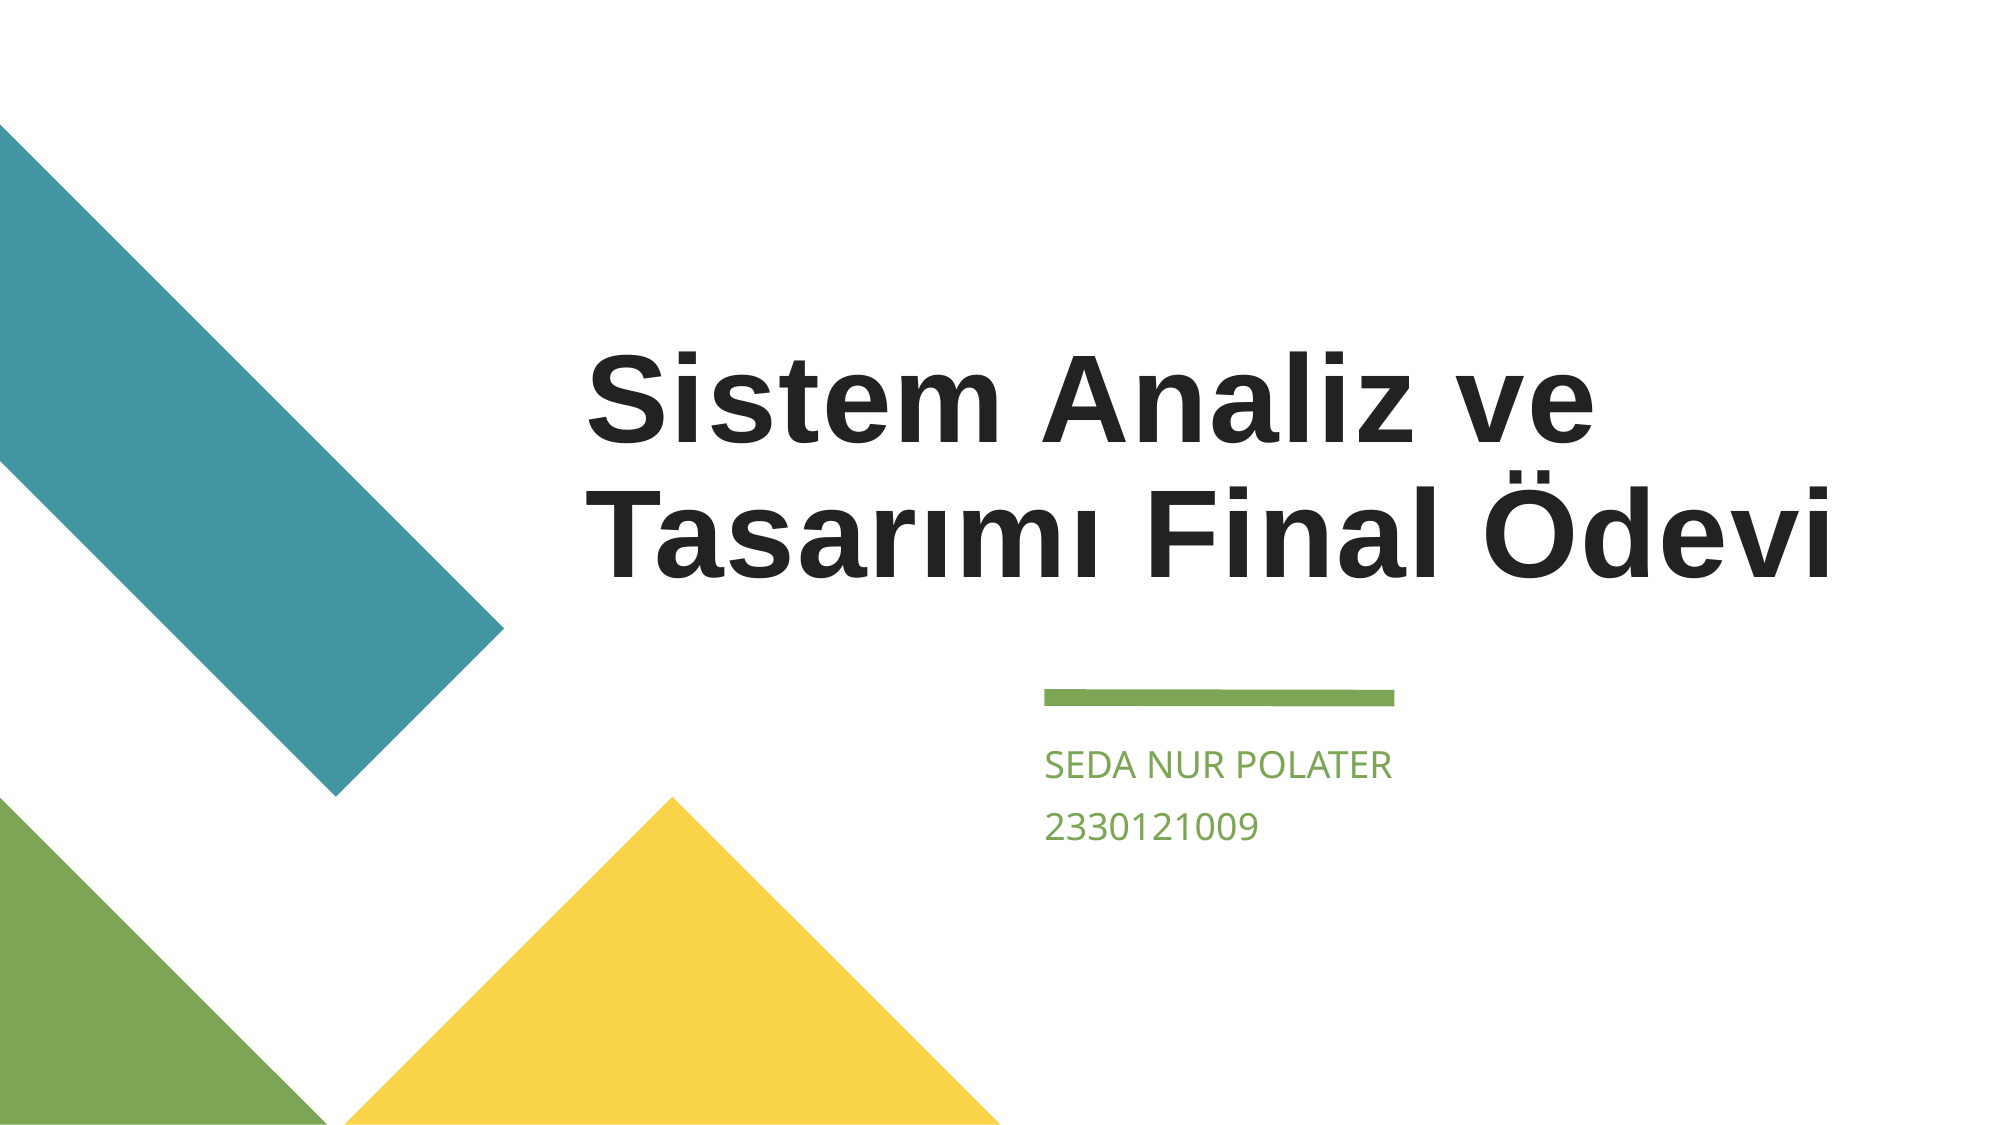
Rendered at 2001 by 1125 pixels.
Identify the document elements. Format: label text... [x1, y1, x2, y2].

list SEDA NUR POLATER 2330121009 [1044, 746, 1946, 851]
title Sistem Analiz ve Tasarımı Final Ödevi [585, 356, 2000, 605]
